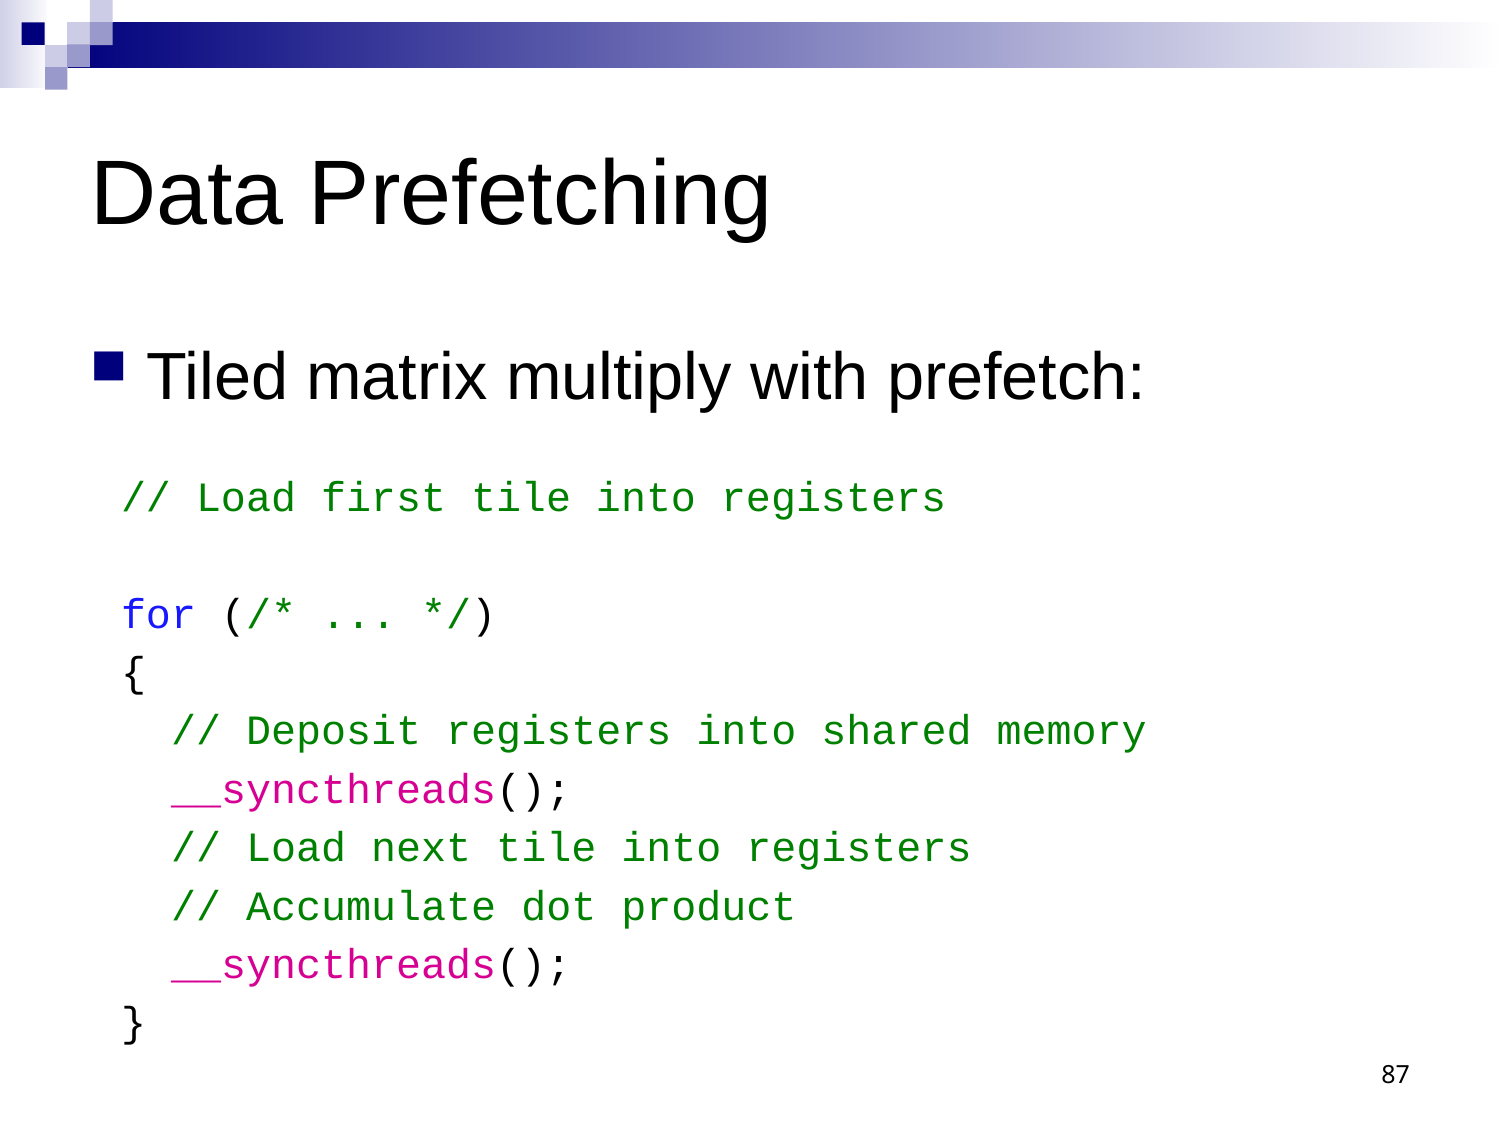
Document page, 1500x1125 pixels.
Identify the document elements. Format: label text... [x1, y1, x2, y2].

title Data Prefetching [75, 75, 1425, 300]
slide_number 87 [1074, 1024, 1426, 1101]
list Tiled matrix multiply with prefetch: [75, 324, 1463, 513]
text_box // Load first tile into registers for (/* ... */) { // Deposit registers into shared memory __syncthreads(); // Load next tile into registers // Accumulate dot product __syncthreads(); } [87, 462, 1500, 1063]
